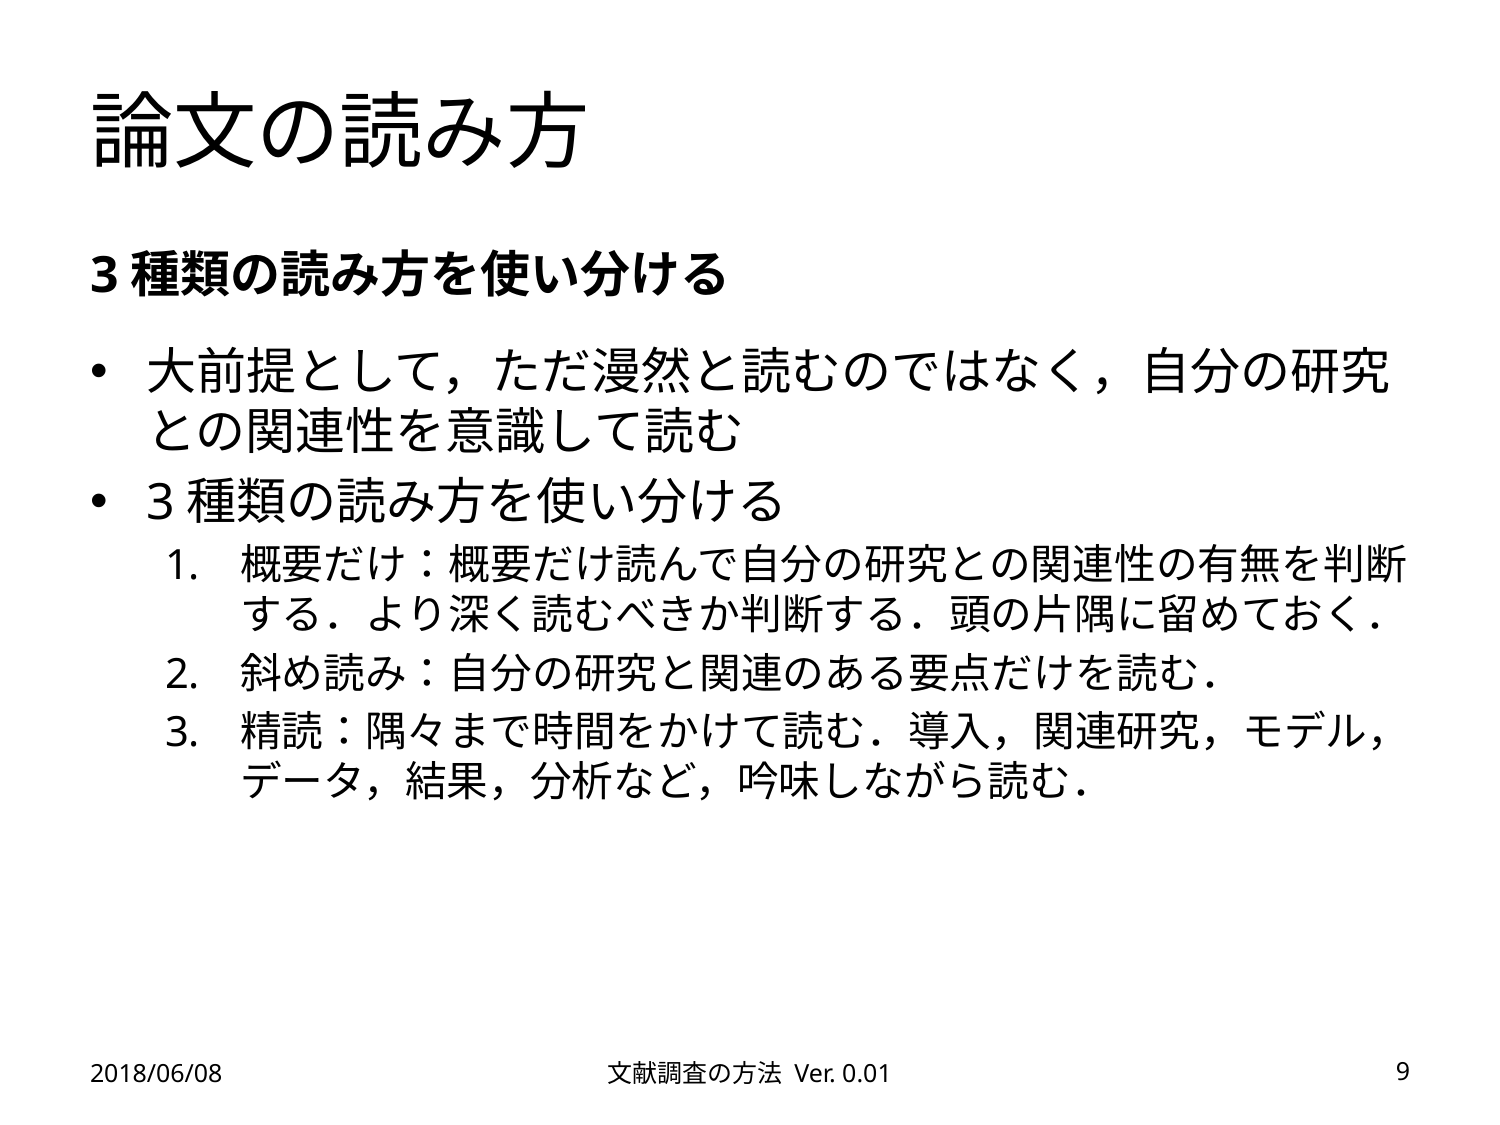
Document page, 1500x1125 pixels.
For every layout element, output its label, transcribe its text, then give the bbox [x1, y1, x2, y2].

footer 文献調査の方法 Ver. 0.01 [512, 1042, 988, 1103]
list 3種類の読み方を使い分ける [75, 212, 1425, 333]
list 大前提として，ただ漫然と読むのではなく，自分の研究との関連性を意識して読む 3種類の読み方を使い分ける 概要だけ：概要だけ読んで自分の研究との関連性の有無を判断する．より深く読むべきか判断する．頭の片隅に留めておく． 斜め読み：自分の研究と関連のある要点だけを読む． 精読：隅々まで時間をかけて読む．導入，関連研究，モデル，データ，結果，分析など，吟味しながら読む． [75, 333, 1425, 1003]
title 論文の読み方 [75, 45, 1425, 212]
slide_number 8 [1074, 1042, 1425, 1103]
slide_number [75, 1042, 425, 1103]
